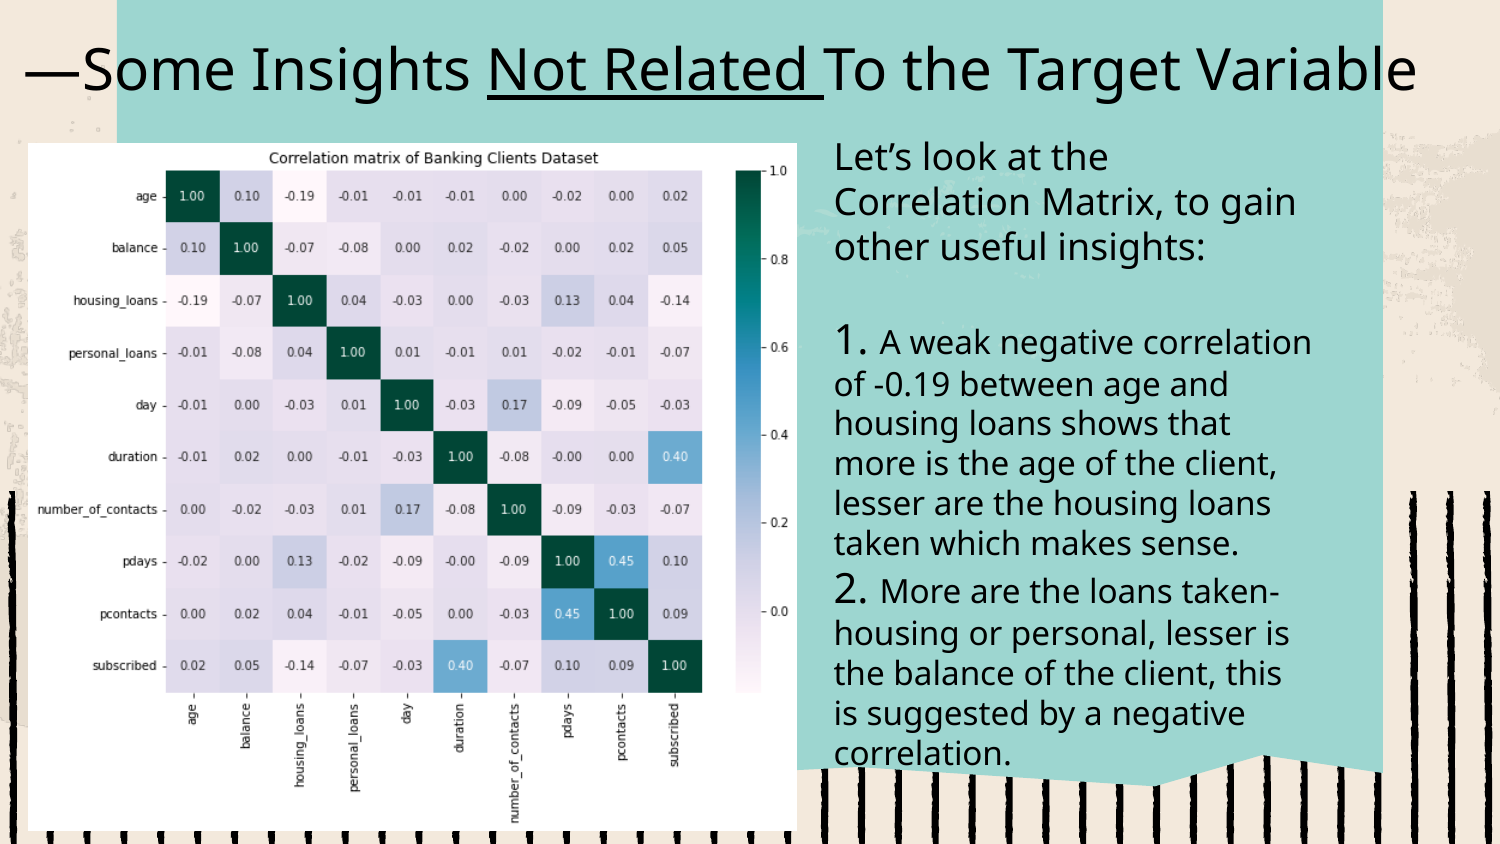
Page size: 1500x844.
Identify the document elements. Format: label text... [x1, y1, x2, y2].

title —Some Insights Not Related To the Target Variable [9, 17, 1500, 127]
text_box Let’s look at the Correlation Matrix, to gain other useful insights: 1. A weak negative correlation of -0.19 between age and housing loans shows that more is the age of the client, lesser are the housing loans taken which makes sense. 2. More are the loans taken- housing or personal, lesser is the balance of the client, this is suggested by a negative correlation. [818, 117, 1331, 767]
picture [28, 143, 798, 831]
